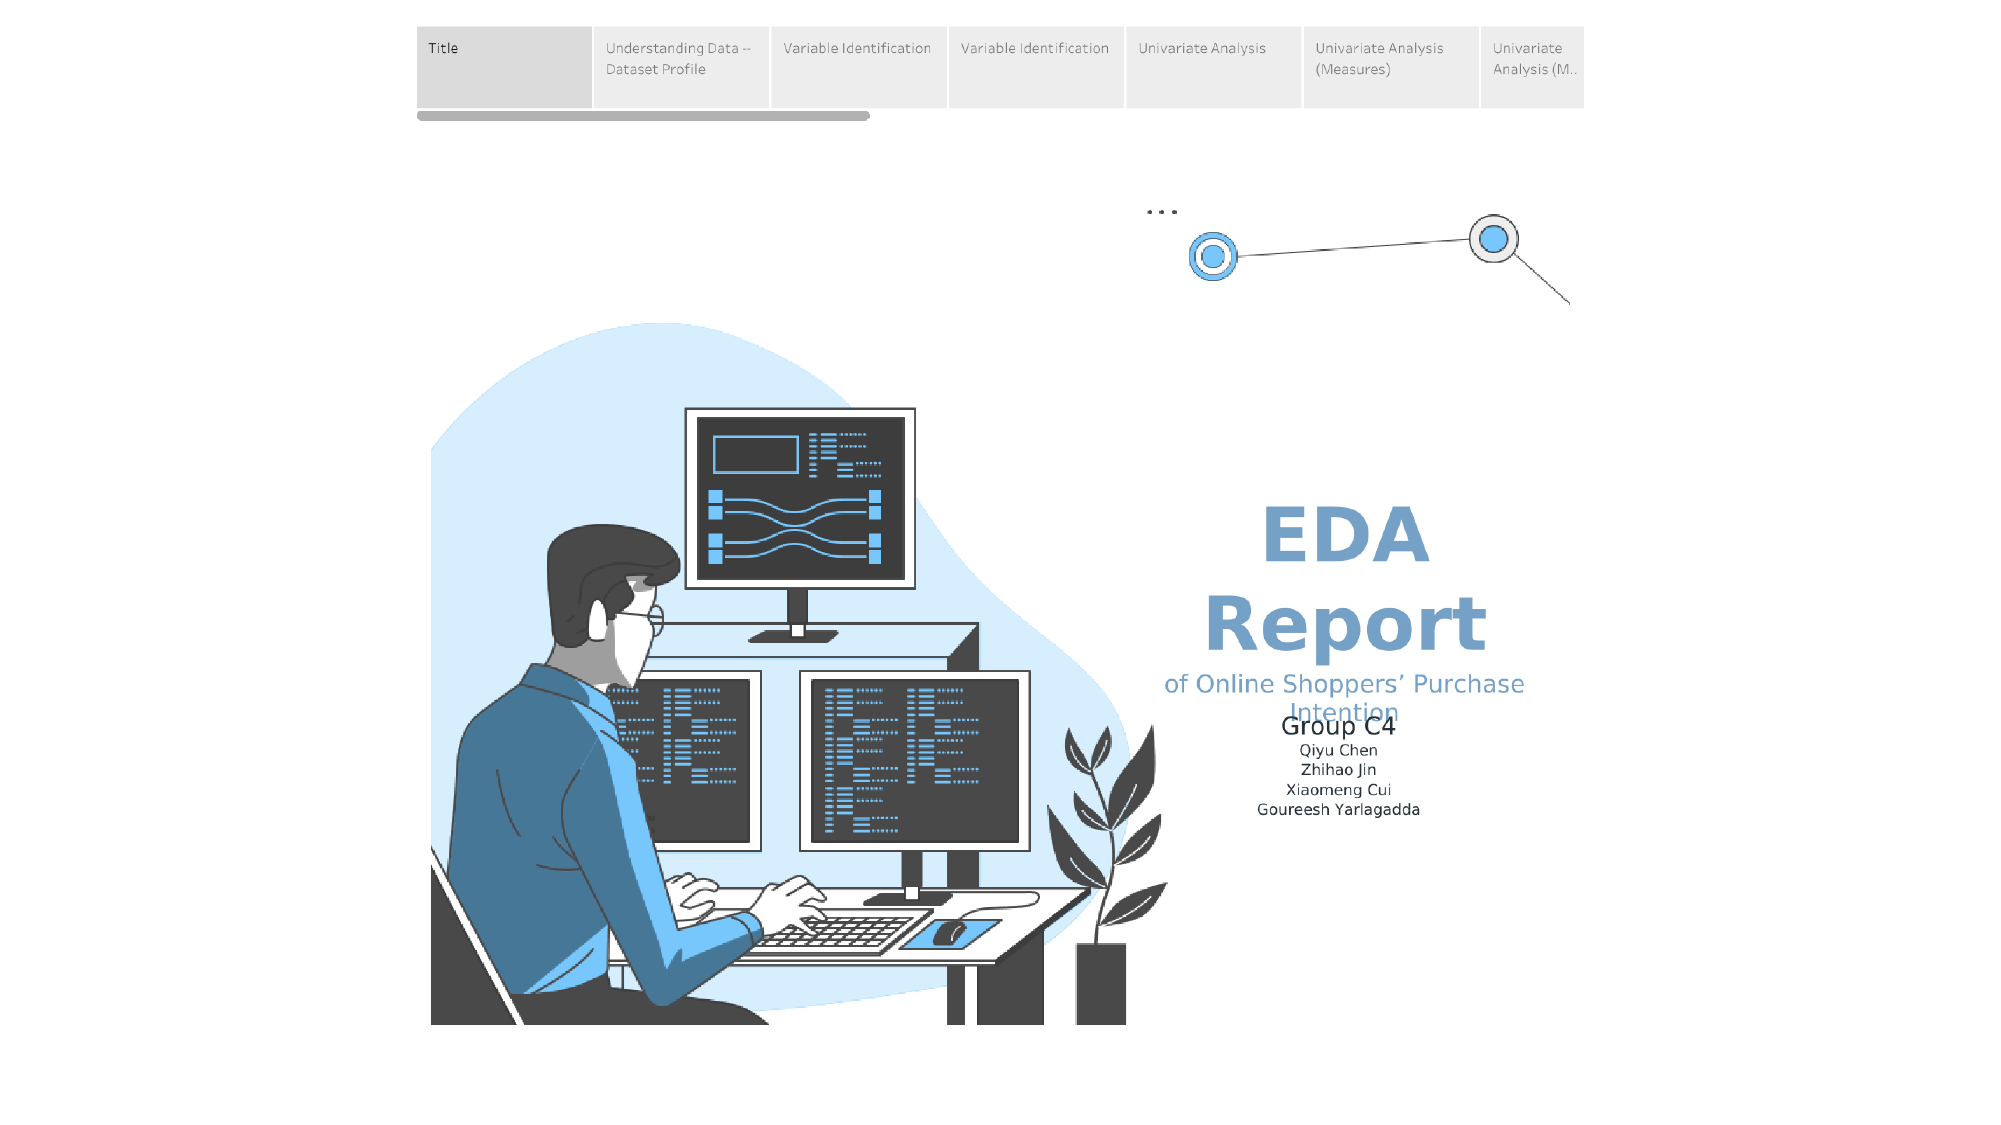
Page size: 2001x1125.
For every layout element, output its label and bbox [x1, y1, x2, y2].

picture [407, 0, 1593, 1125]
